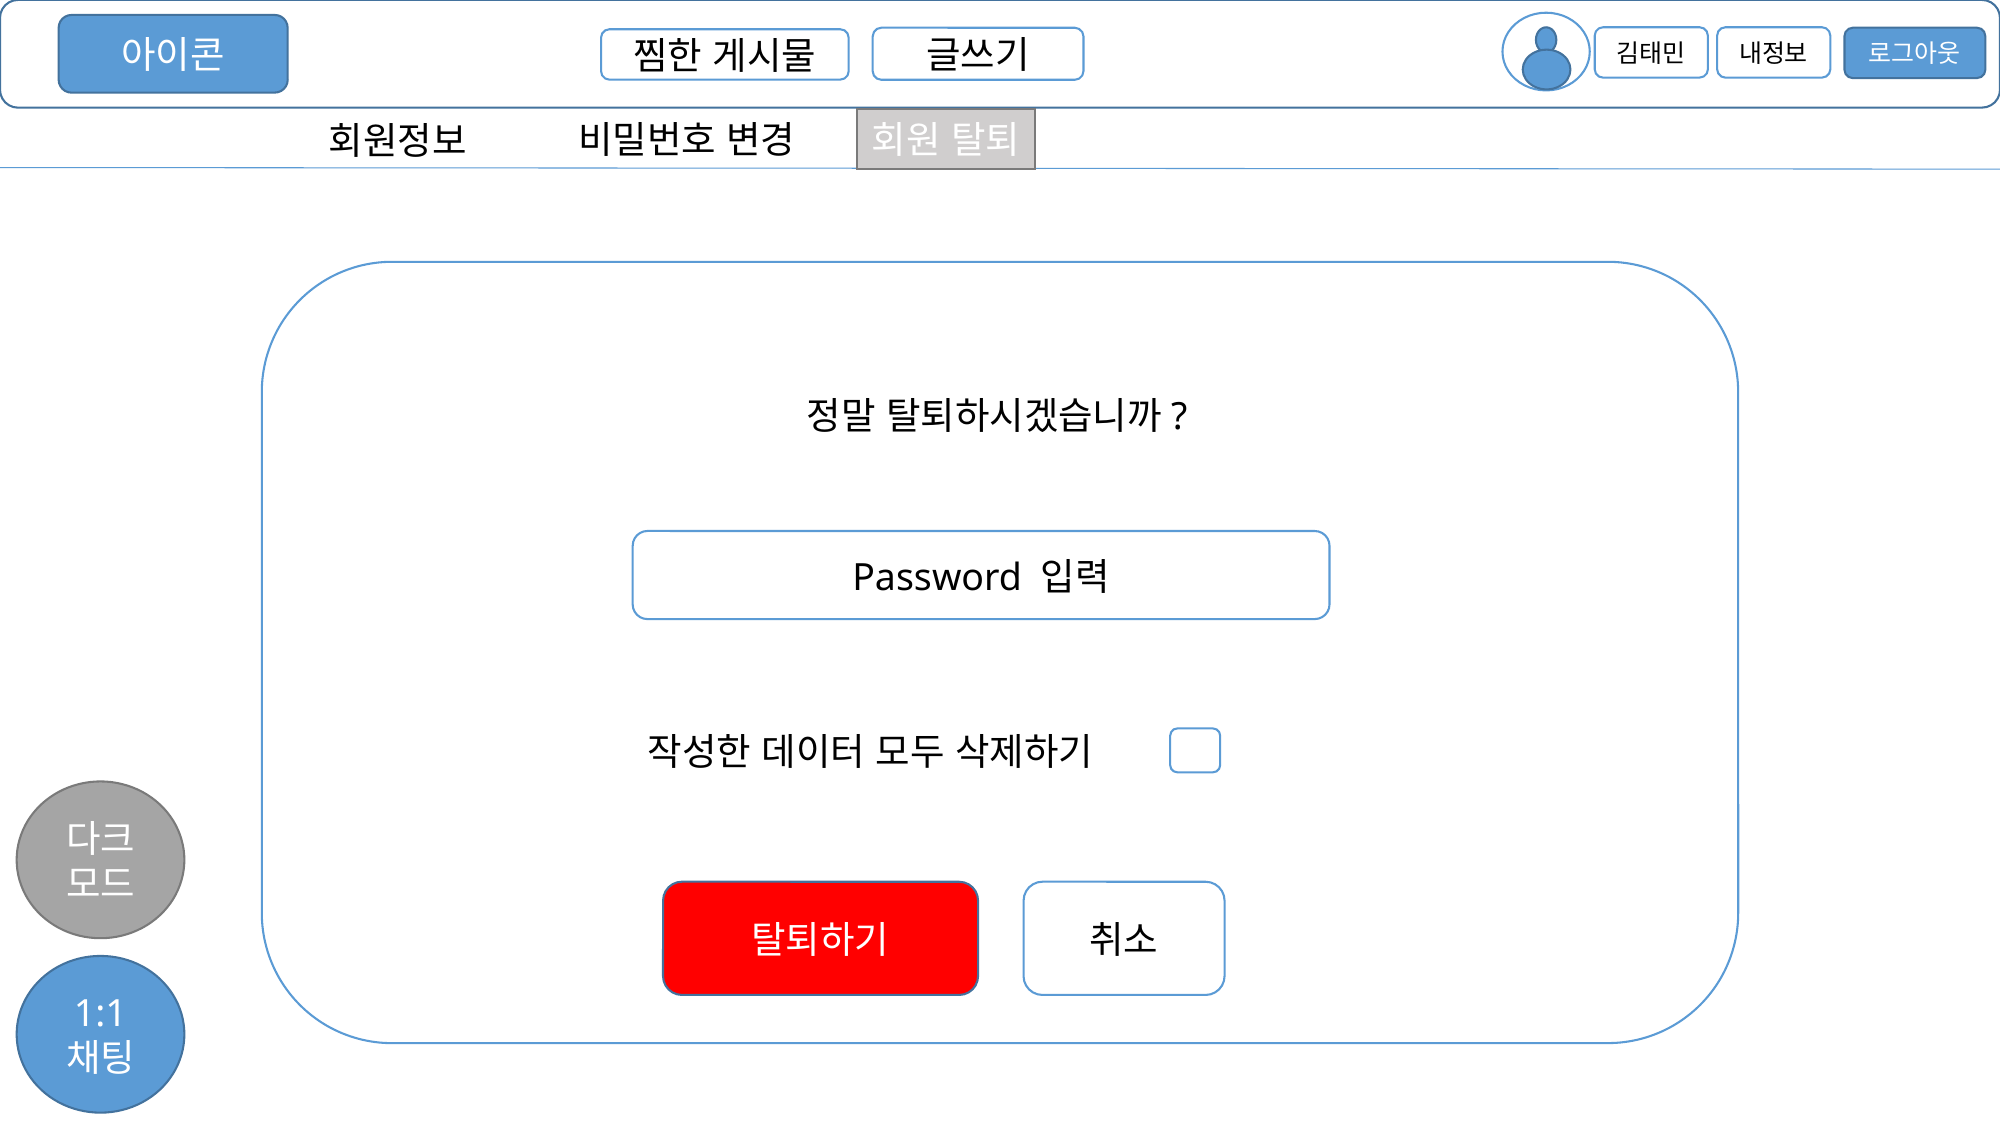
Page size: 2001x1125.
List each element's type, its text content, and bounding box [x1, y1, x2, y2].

text_box [1534, 26, 1558, 49]
text_box 아이콘 [57, 13, 289, 94]
text_box 작성한 데이터 모두 삭제하기 [633, 720, 1109, 781]
text_box [0, 0, 2000, 109]
text_box 글쓰기 [871, 26, 1085, 81]
text_box 찜한 게시물 [600, 28, 850, 81]
text_box [260, 260, 1740, 1045]
text_box Password 입력 [631, 529, 1331, 621]
text_box 회원정보 [313, 109, 482, 167]
text_box [1521, 48, 1572, 91]
text_box 탈퇴하기 [661, 880, 980, 996]
text_box 비밀번호 변경 [547, 109, 827, 167]
text_box 다크모드 [15, 780, 186, 940]
text_box [1501, 11, 1591, 92]
text_box 1:1 채팅 [15, 954, 186, 1114]
text_box 회원 탈퇴 [856, 108, 1036, 167]
text_box 정말 탈퇴하시겠습니까? [791, 384, 1203, 445]
text_box 취소 [1022, 880, 1226, 996]
text_box [1169, 727, 1222, 774]
text_box 김태민 [1593, 26, 1709, 79]
text_box 로그아웃 [1843, 26, 1987, 80]
text_box 내정보 [1716, 26, 1832, 79]
